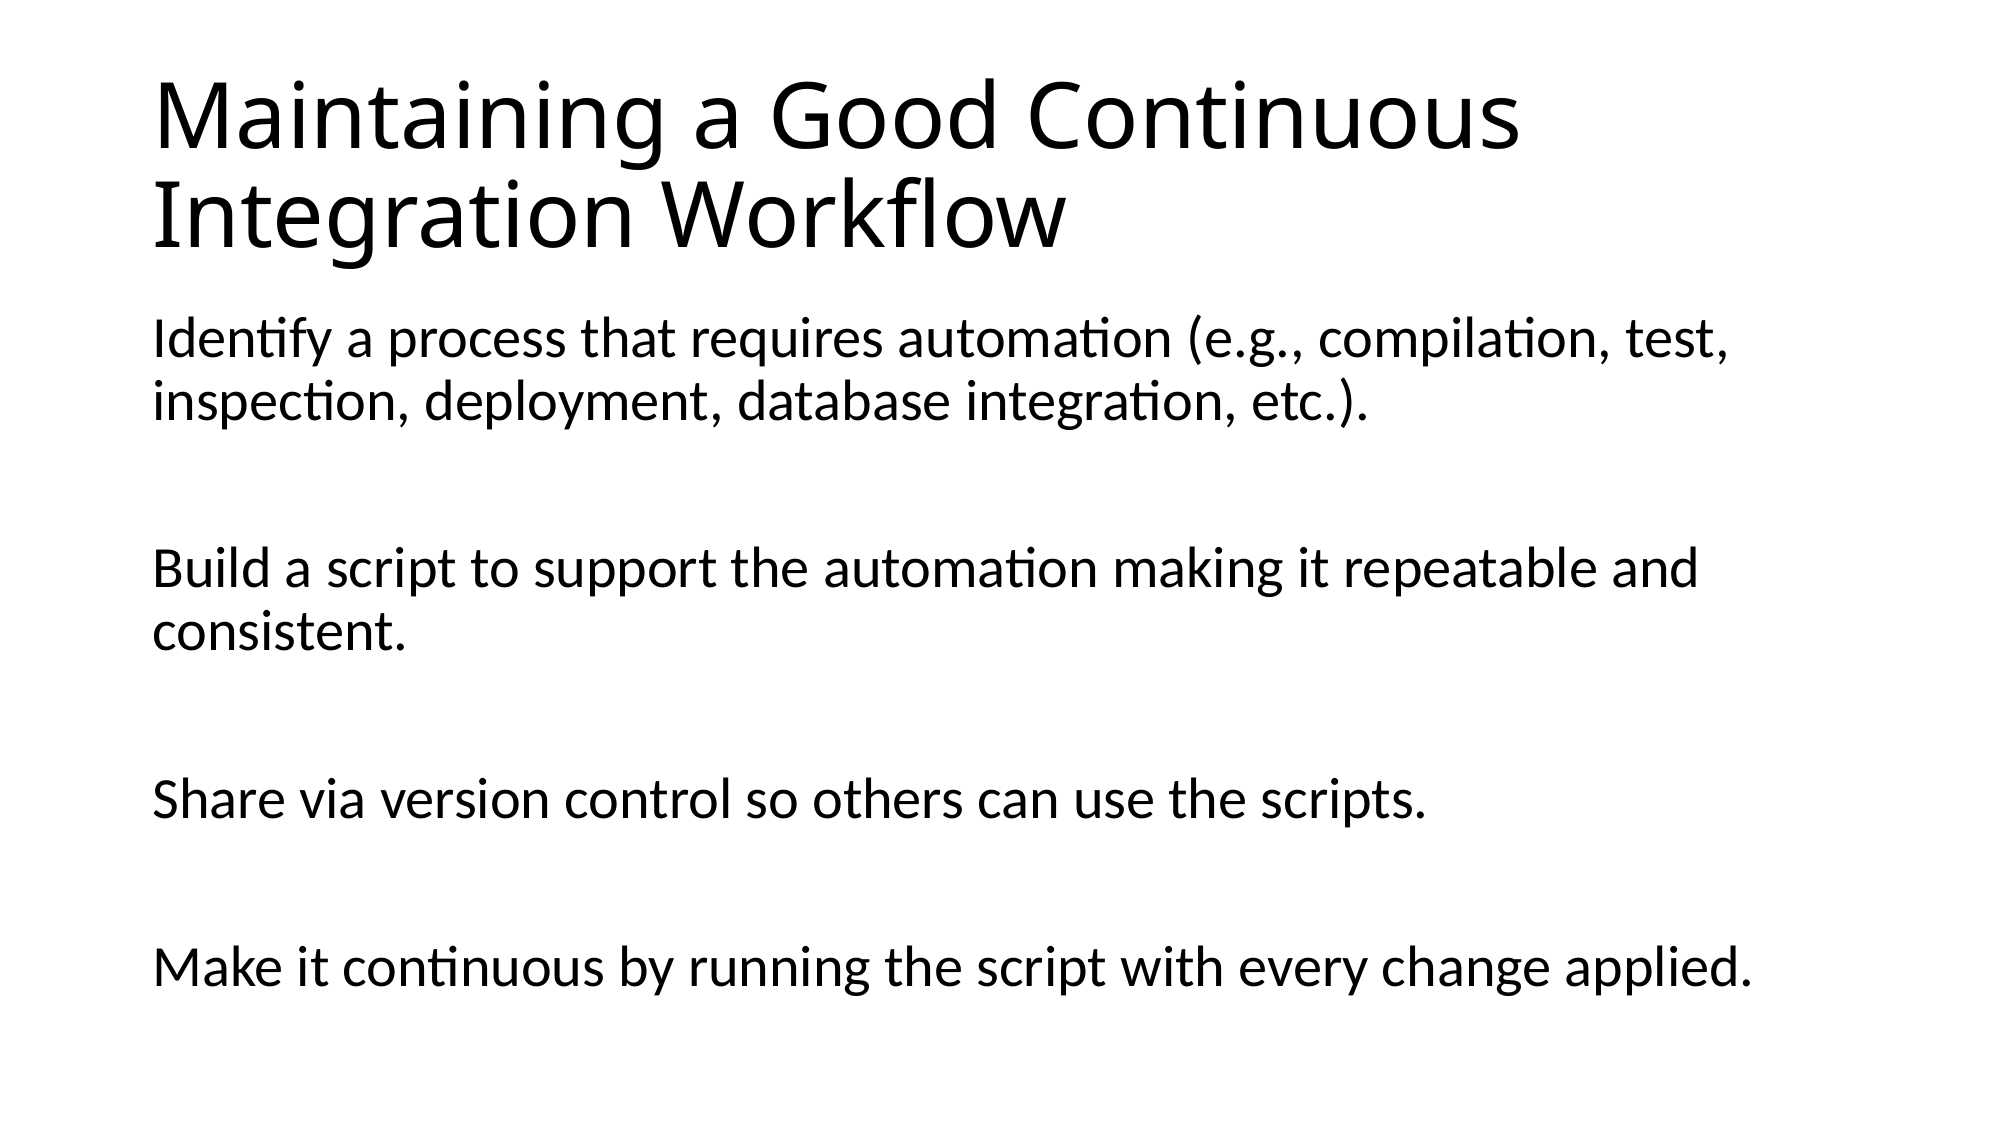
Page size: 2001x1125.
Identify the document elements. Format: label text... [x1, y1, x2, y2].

list Identify a process that requires automation (e.g., compilation, test, inspection, deployment, database integration, etc.). Build a script to support the automation making it repeatable and consistent. Share via version control so others can use the scripts. Make it continuous by running the script with every change applied. [137, 299, 1863, 1014]
title Maintaining a Good Continuous Integration Workflow [137, 59, 1863, 278]
